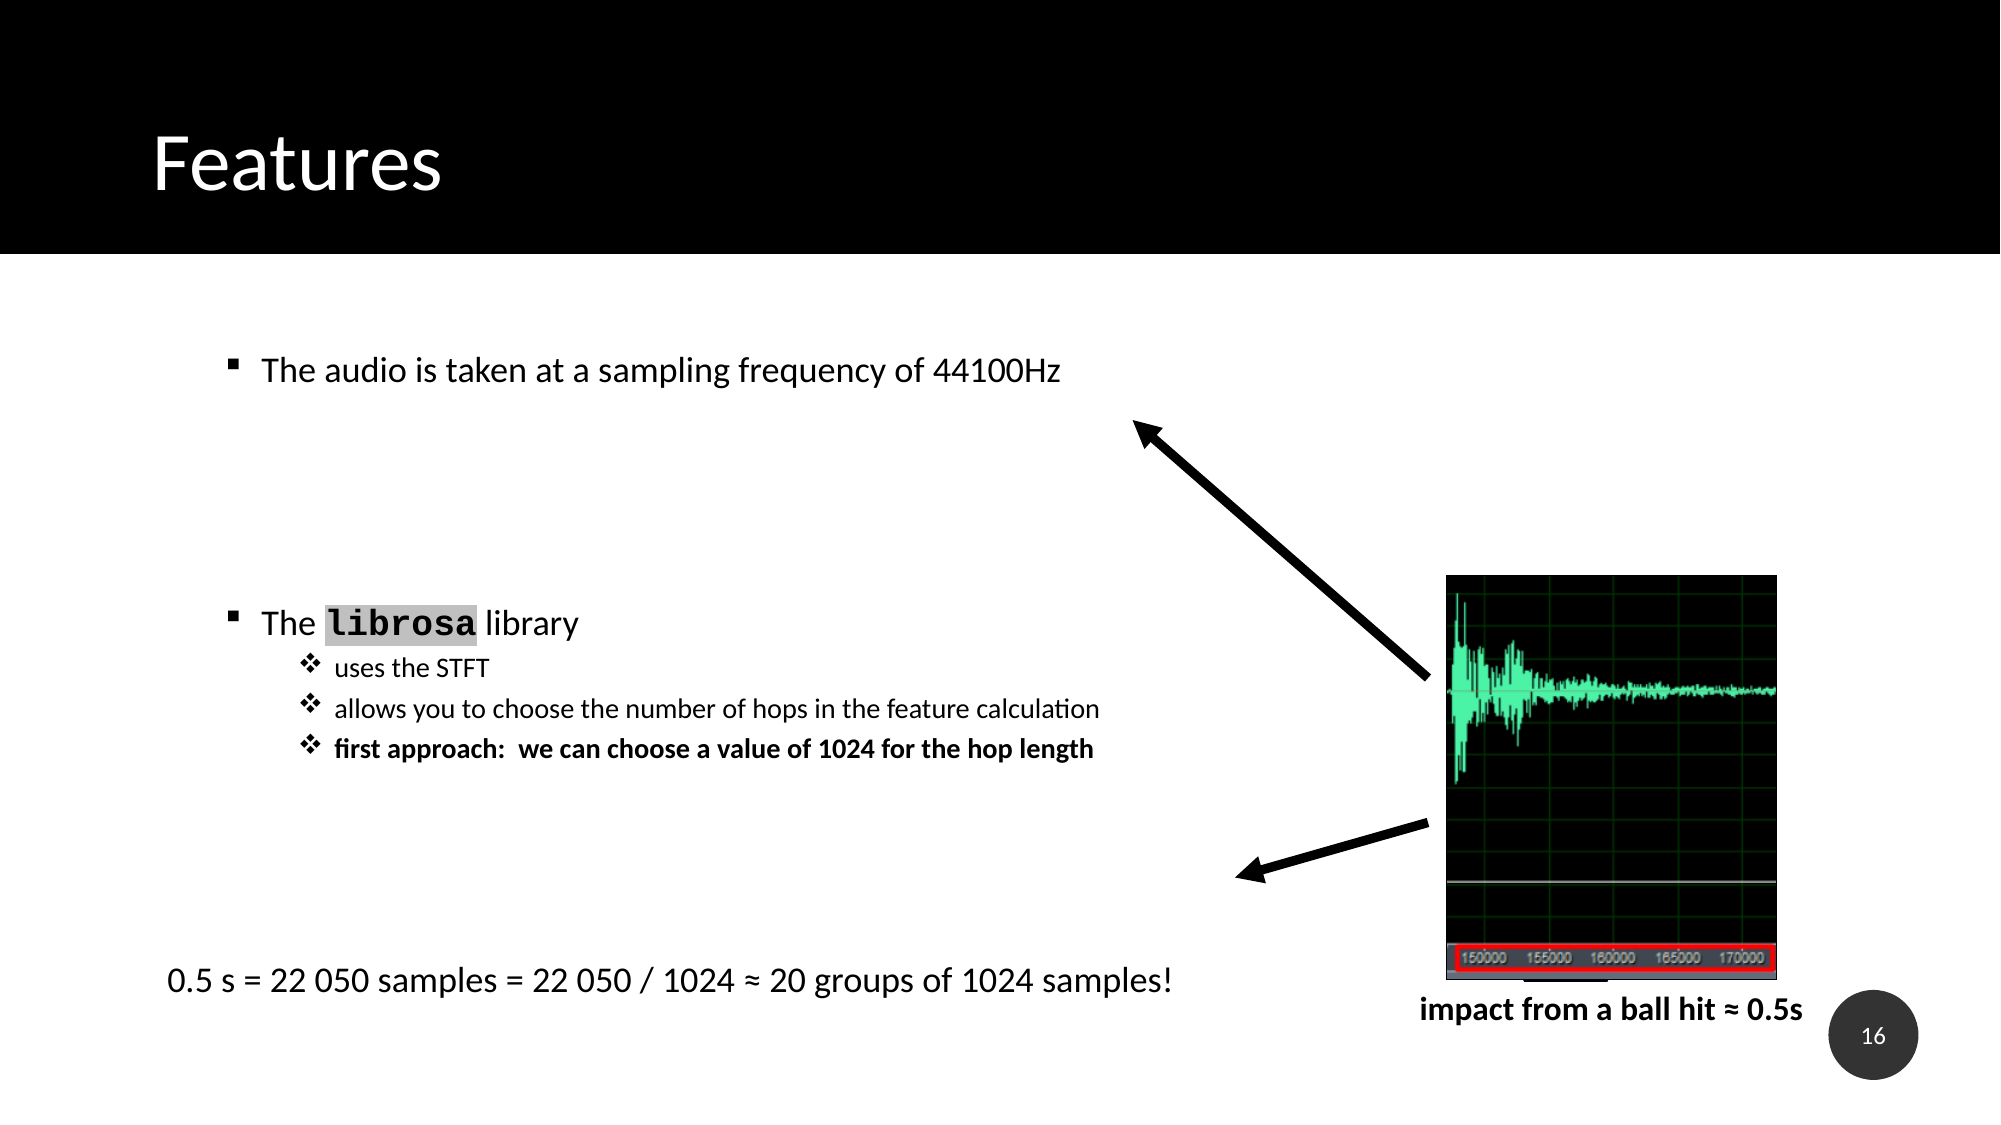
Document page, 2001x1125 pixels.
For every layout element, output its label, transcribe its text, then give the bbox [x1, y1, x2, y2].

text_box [1234, 822, 1429, 878]
picture [1446, 575, 1777, 980]
title Features [137, 59, 1863, 278]
slide_number 16 [1828, 989, 1919, 1080]
list The audio is taken at a sampling frequency of 44100Hz The librosa library uses the STFT allows you to choose the number of hops in the feature calculation first approach: we can choose a value of 1024 for the hop length 0.5 s = 22 050 samples = 22 050 / 1024 ≈ 20 groups of 1024 samples! [137, 299, 1863, 1014]
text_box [1132, 419, 1429, 678]
text_box impact from a ball hit ≈ 0.5s [1394, 979, 1829, 1035]
text_box [0, 0, 2000, 254]
